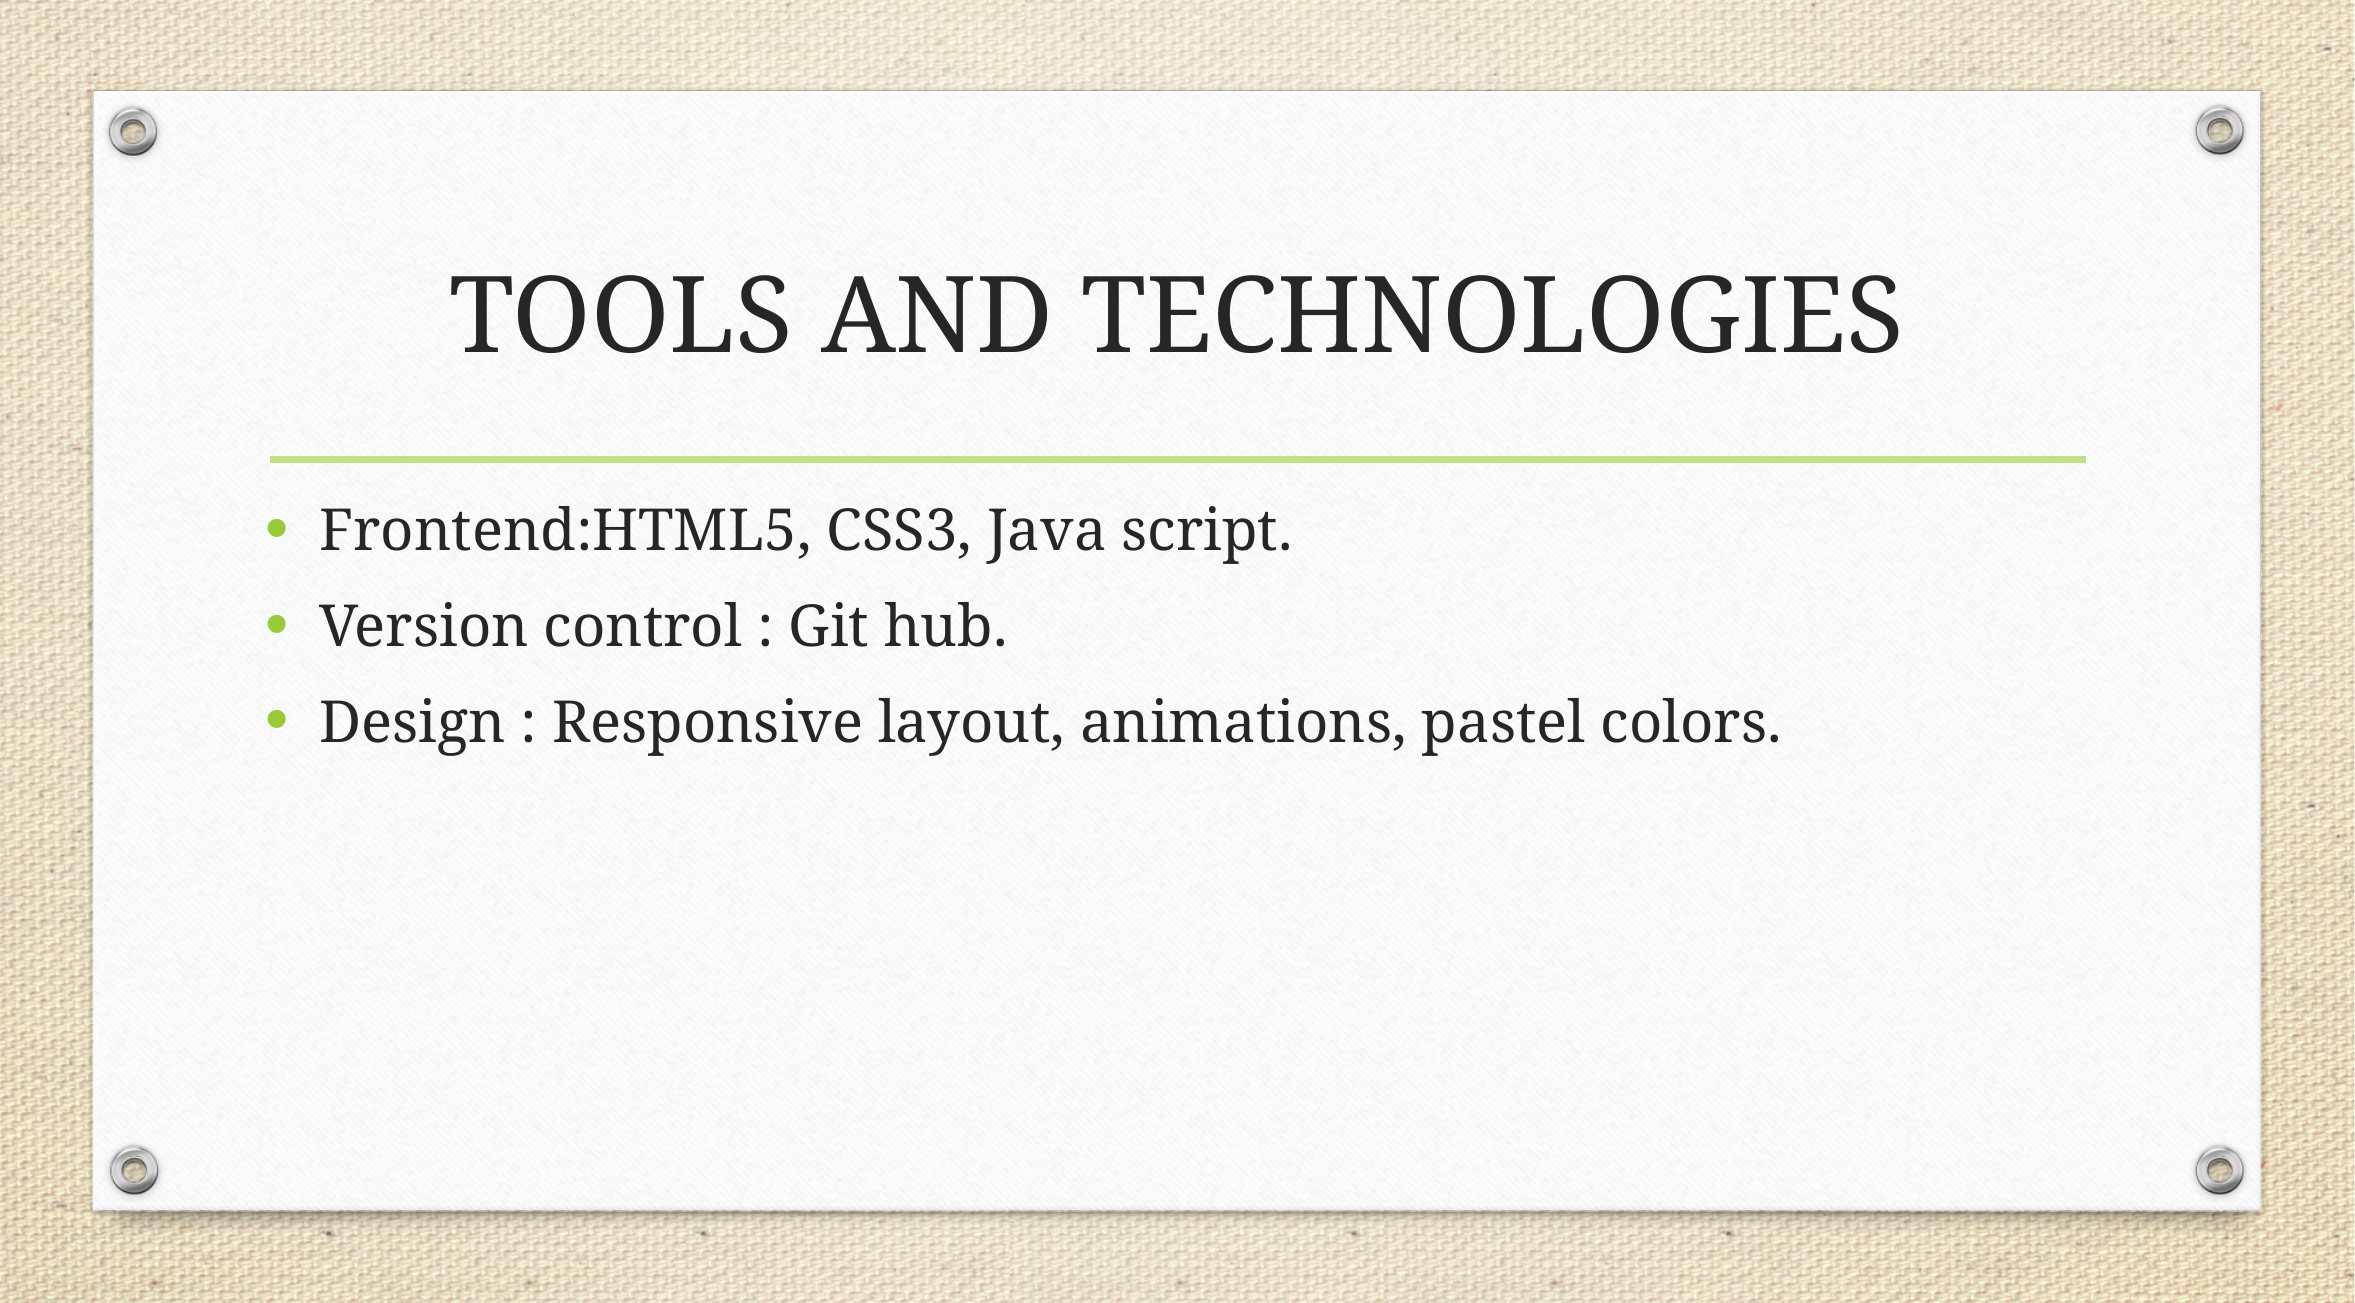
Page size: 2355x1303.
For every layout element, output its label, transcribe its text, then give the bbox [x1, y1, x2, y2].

list Frontend:HTML5, CSS3, Java script. Version control : Git hub. Design : Responsive layout, animations, pastel colors. [250, 485, 2105, 899]
picture [0, 0, 2355, 1303]
title TOOLS AND TECHNOLOGIES [250, 186, 2105, 434]
